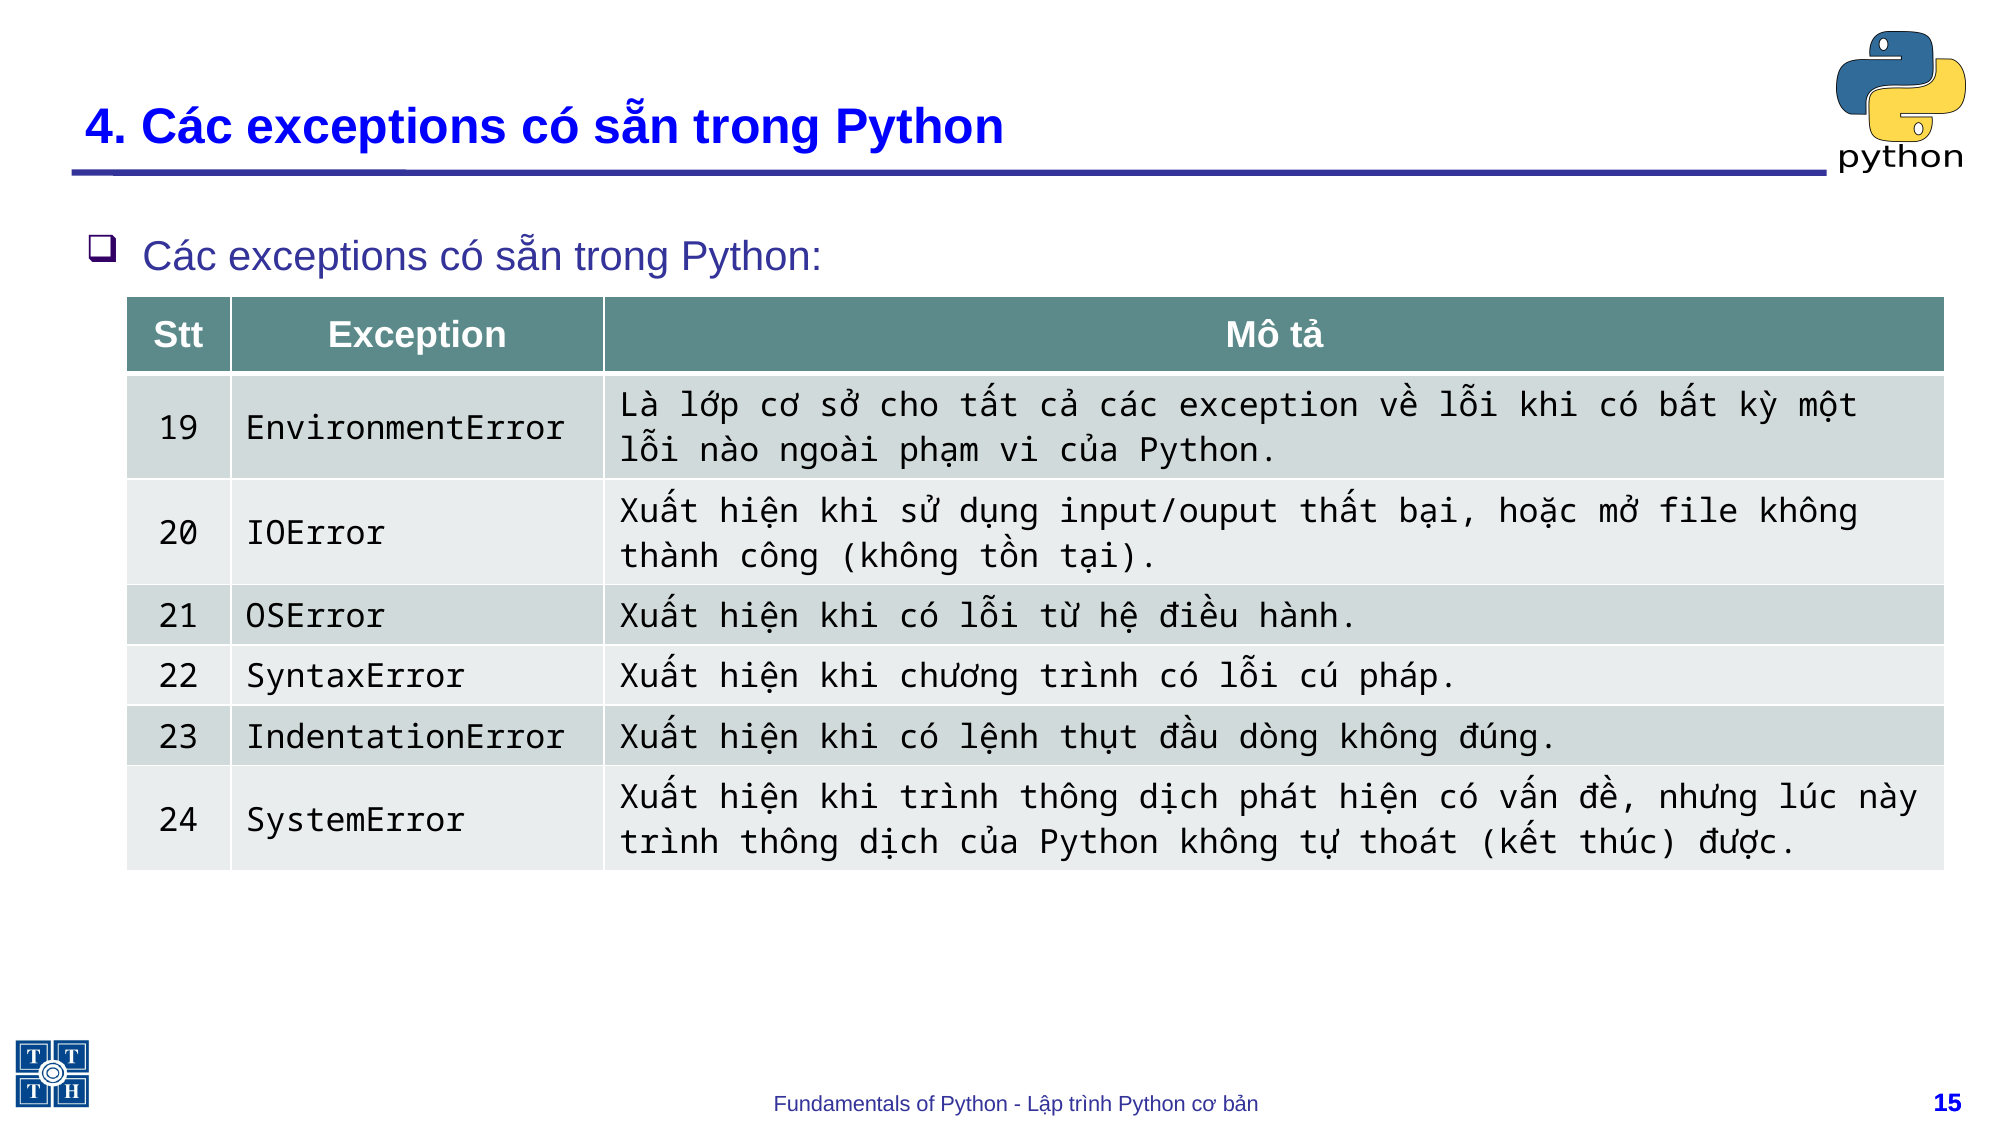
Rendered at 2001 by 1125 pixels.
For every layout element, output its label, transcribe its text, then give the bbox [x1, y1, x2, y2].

table_cell 24 [127, 766, 230, 870]
table_cell IOError [232, 480, 603, 584]
table_cell SyntaxError [232, 646, 603, 704]
picture [1836, 31, 1966, 173]
table_cell IndentationError [232, 706, 603, 765]
table_cell Xuất hiện khi sử dụng input/ouput thất bại, hoặc mở file không thành công (không tồn tại). [605, 480, 1944, 584]
table_cell 22 [127, 646, 230, 704]
table_cell Là lớp cơ sở cho tất cả các exception về lỗi khi có bất kỳ một lỗi nào ngoài phạm vi của Python. [605, 376, 1944, 478]
list Các exceptions có sẵn trong Python: [70, 196, 1804, 1047]
table_cell EnvironmentError [232, 376, 603, 478]
table_cell Xuất hiện khi trình thông dịch phát hiện có vấn đề, nhưng lúc này trình thông dịch của Python không tự thoát (kết thúc) được. [605, 766, 1944, 870]
table_cell 19 [127, 376, 230, 478]
table_header Mô tả [605, 297, 1944, 371]
table_cell Xuất hiện khi chương trình có lỗi cú pháp. [605, 646, 1944, 704]
table_cell OSError [232, 585, 603, 644]
title 4. Các exceptions có sẵn trong Python [70, 31, 1804, 161]
table_cell Xuất hiện khi có lỗi từ hệ điều hành. [605, 585, 1944, 644]
table_header Exception [232, 297, 603, 371]
table_cell 20 [127, 480, 230, 584]
picture [15, 1039, 90, 1108]
table_cell 23 [127, 706, 230, 765]
table_cell Xuất hiện khi có lệnh thụt đầu dòng không đúng. [605, 706, 1944, 765]
table_header Stt [127, 297, 230, 371]
table_cell 21 [127, 585, 230, 644]
table_cell SystemError [232, 766, 603, 870]
